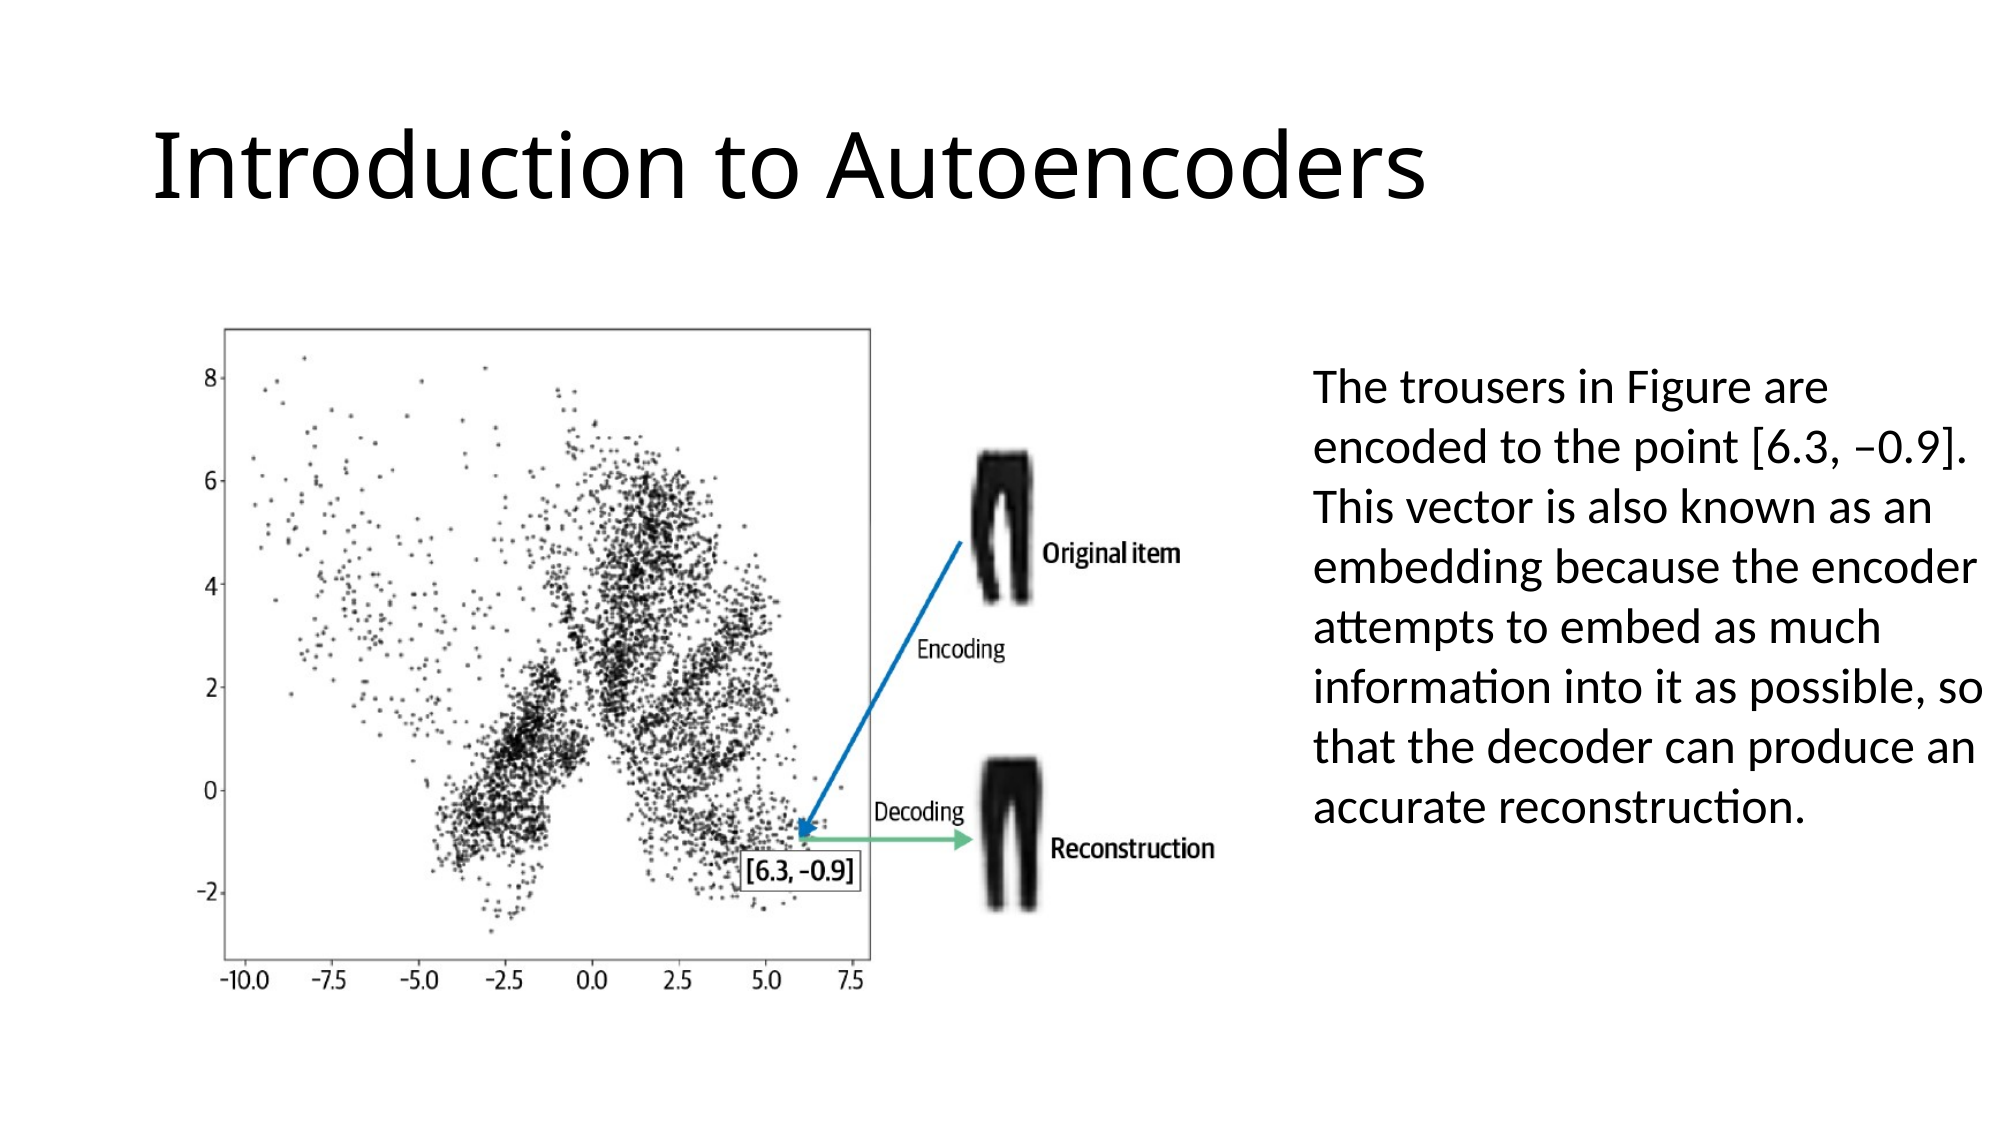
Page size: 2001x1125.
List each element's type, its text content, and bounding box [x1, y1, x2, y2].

text_box The trousers in Figure are encoded to the point [6.3, –0.9]. This vector is also known as an embedding because the encoder attempts to embed as much information into it as possible, so that the decoder can produce an accurate reconstruction. [1298, 345, 2000, 841]
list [166, 299, 1264, 1014]
title Introduction to Autoencoders [137, 59, 1863, 278]
